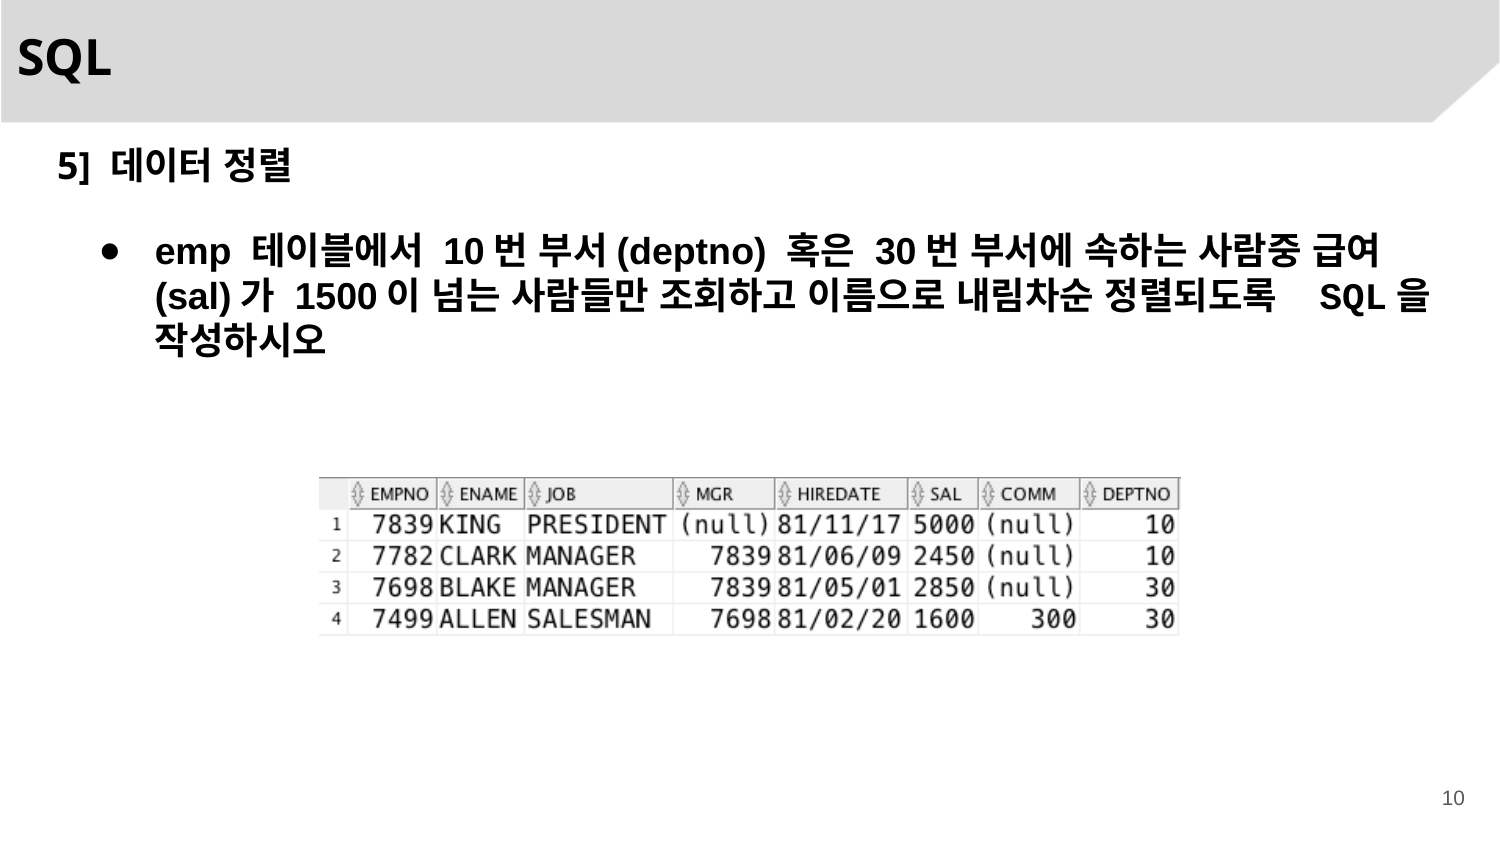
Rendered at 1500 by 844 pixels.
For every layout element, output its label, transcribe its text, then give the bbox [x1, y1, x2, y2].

picture [0, 0, 1500, 124]
text_box emp 테이블에서 10번 부서(deptno) 혹은 30번 부서에 속하는 사람중 급여(sal)가 1500이 넘는 사람들만 조회하고 이름으로 내림차순 정렬되도록 SQL을 작성하시오 [64, 212, 1457, 378]
picture [319, 477, 1181, 636]
slide_number 10 [1389, 764, 1480, 830]
title SQL [2, 10, 1400, 105]
title 5] 데이터 정렬 [42, 126, 1440, 221]
